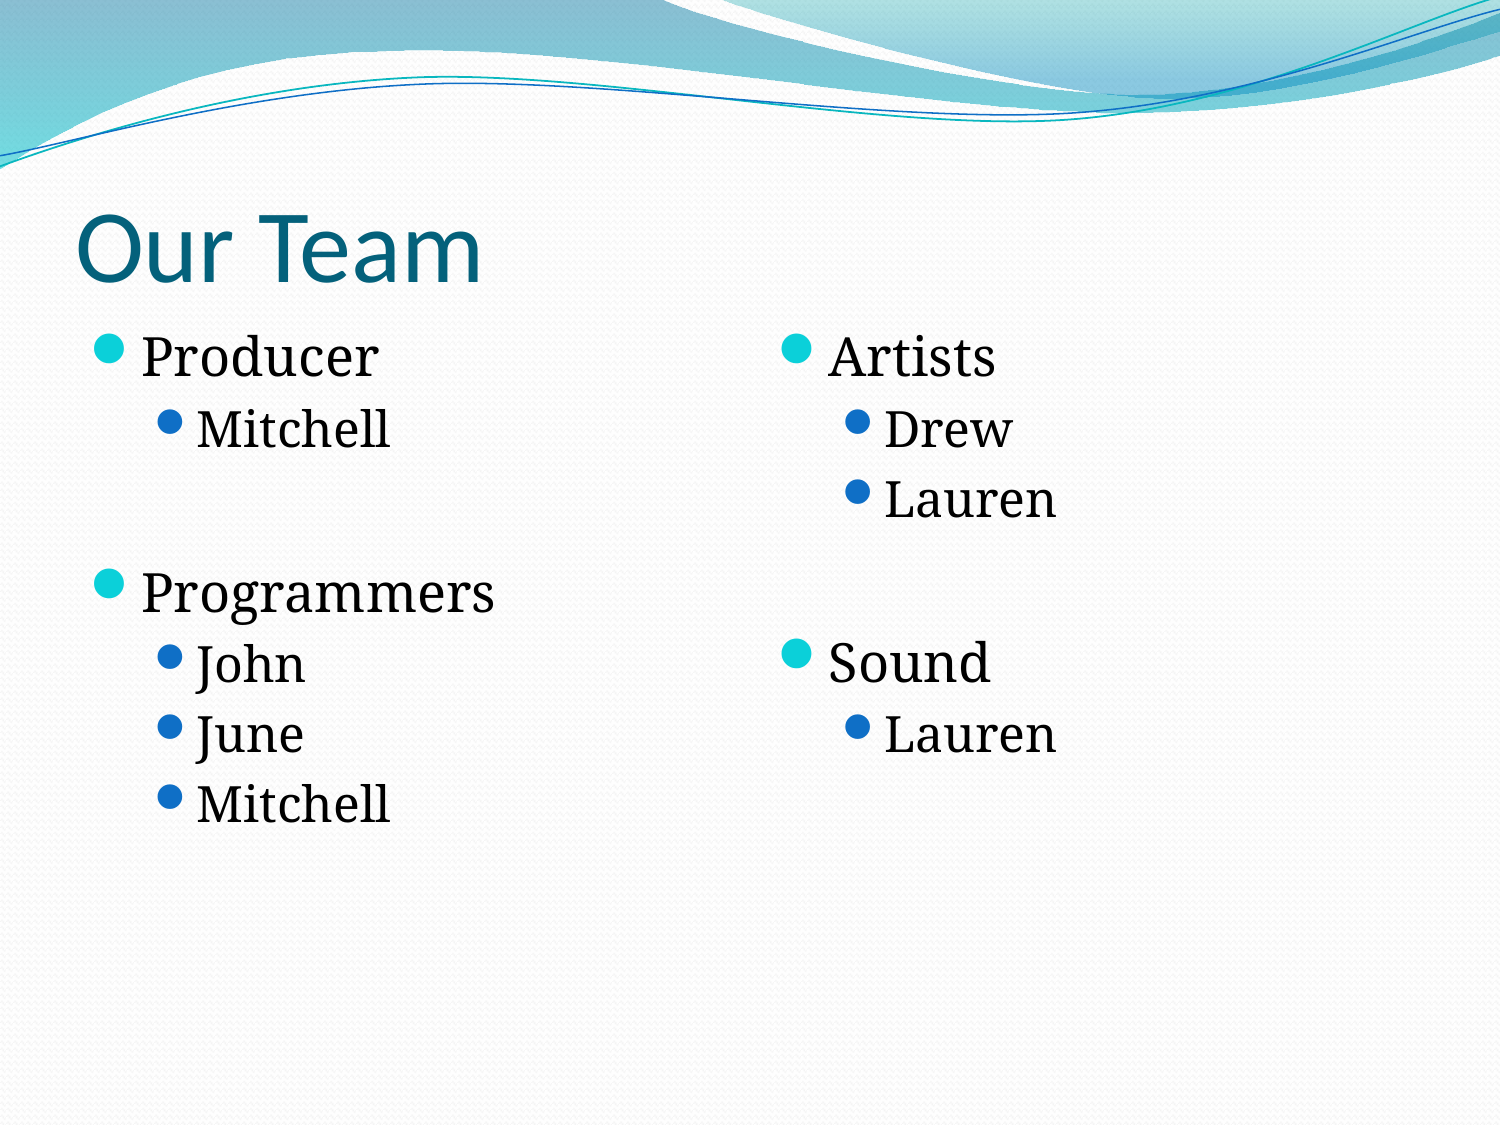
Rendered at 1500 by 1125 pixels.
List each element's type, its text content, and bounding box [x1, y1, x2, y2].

list Artists Drew Lauren Sound Lauren [762, 314, 1425, 1043]
list Producer Mitchell Programmers John June Mitchell [75, 314, 738, 1043]
title Our Team [75, 115, 1425, 303]
